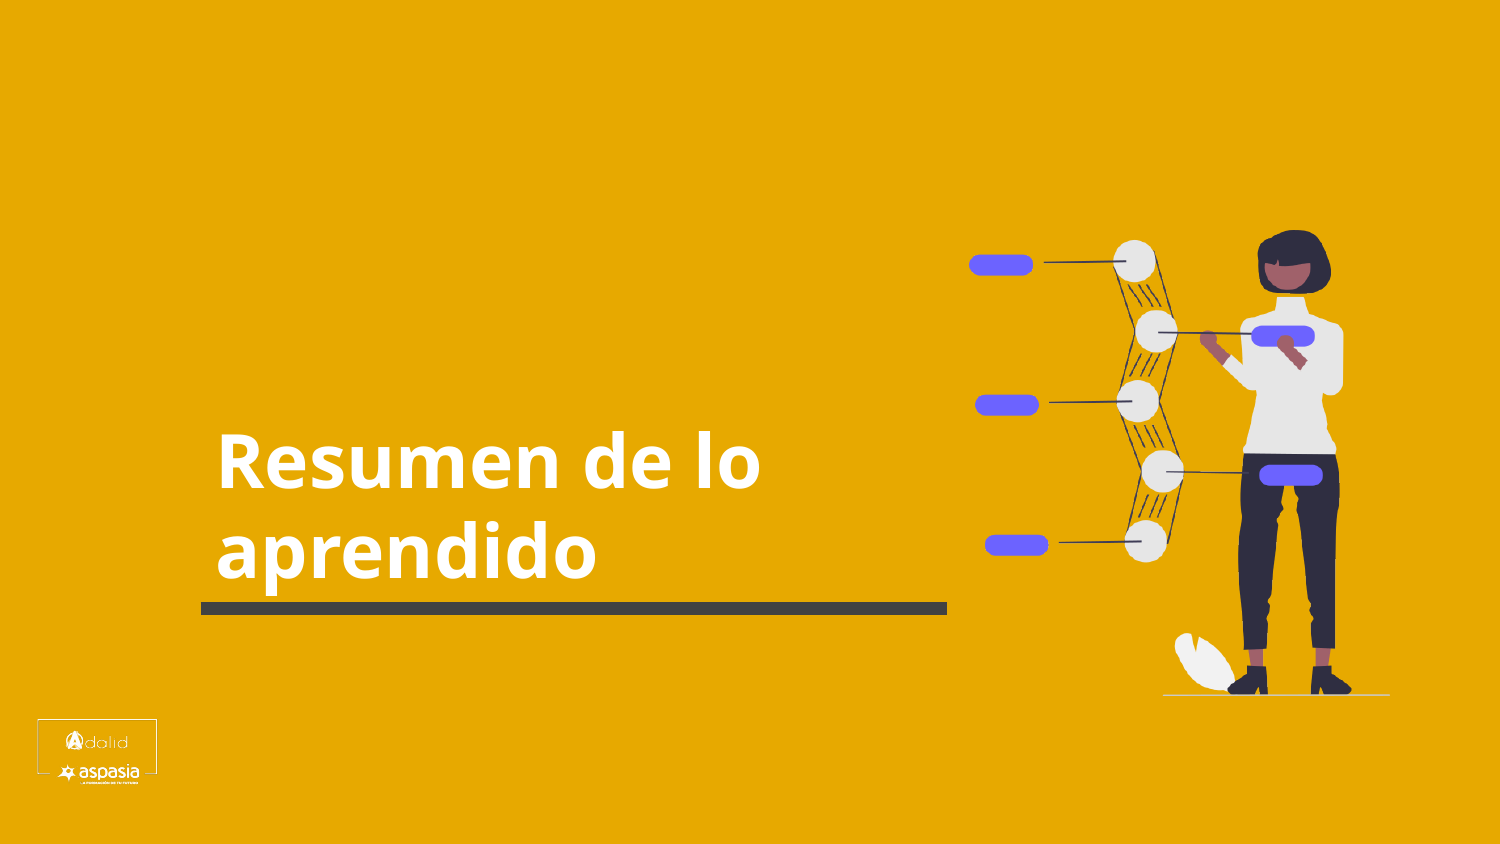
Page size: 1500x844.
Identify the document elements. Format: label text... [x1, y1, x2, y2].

picture [969, 230, 1390, 696]
picture [0, 643, 201, 844]
title Resumen de lo aprendido 🧑‍🎓 [200, 230, 949, 609]
